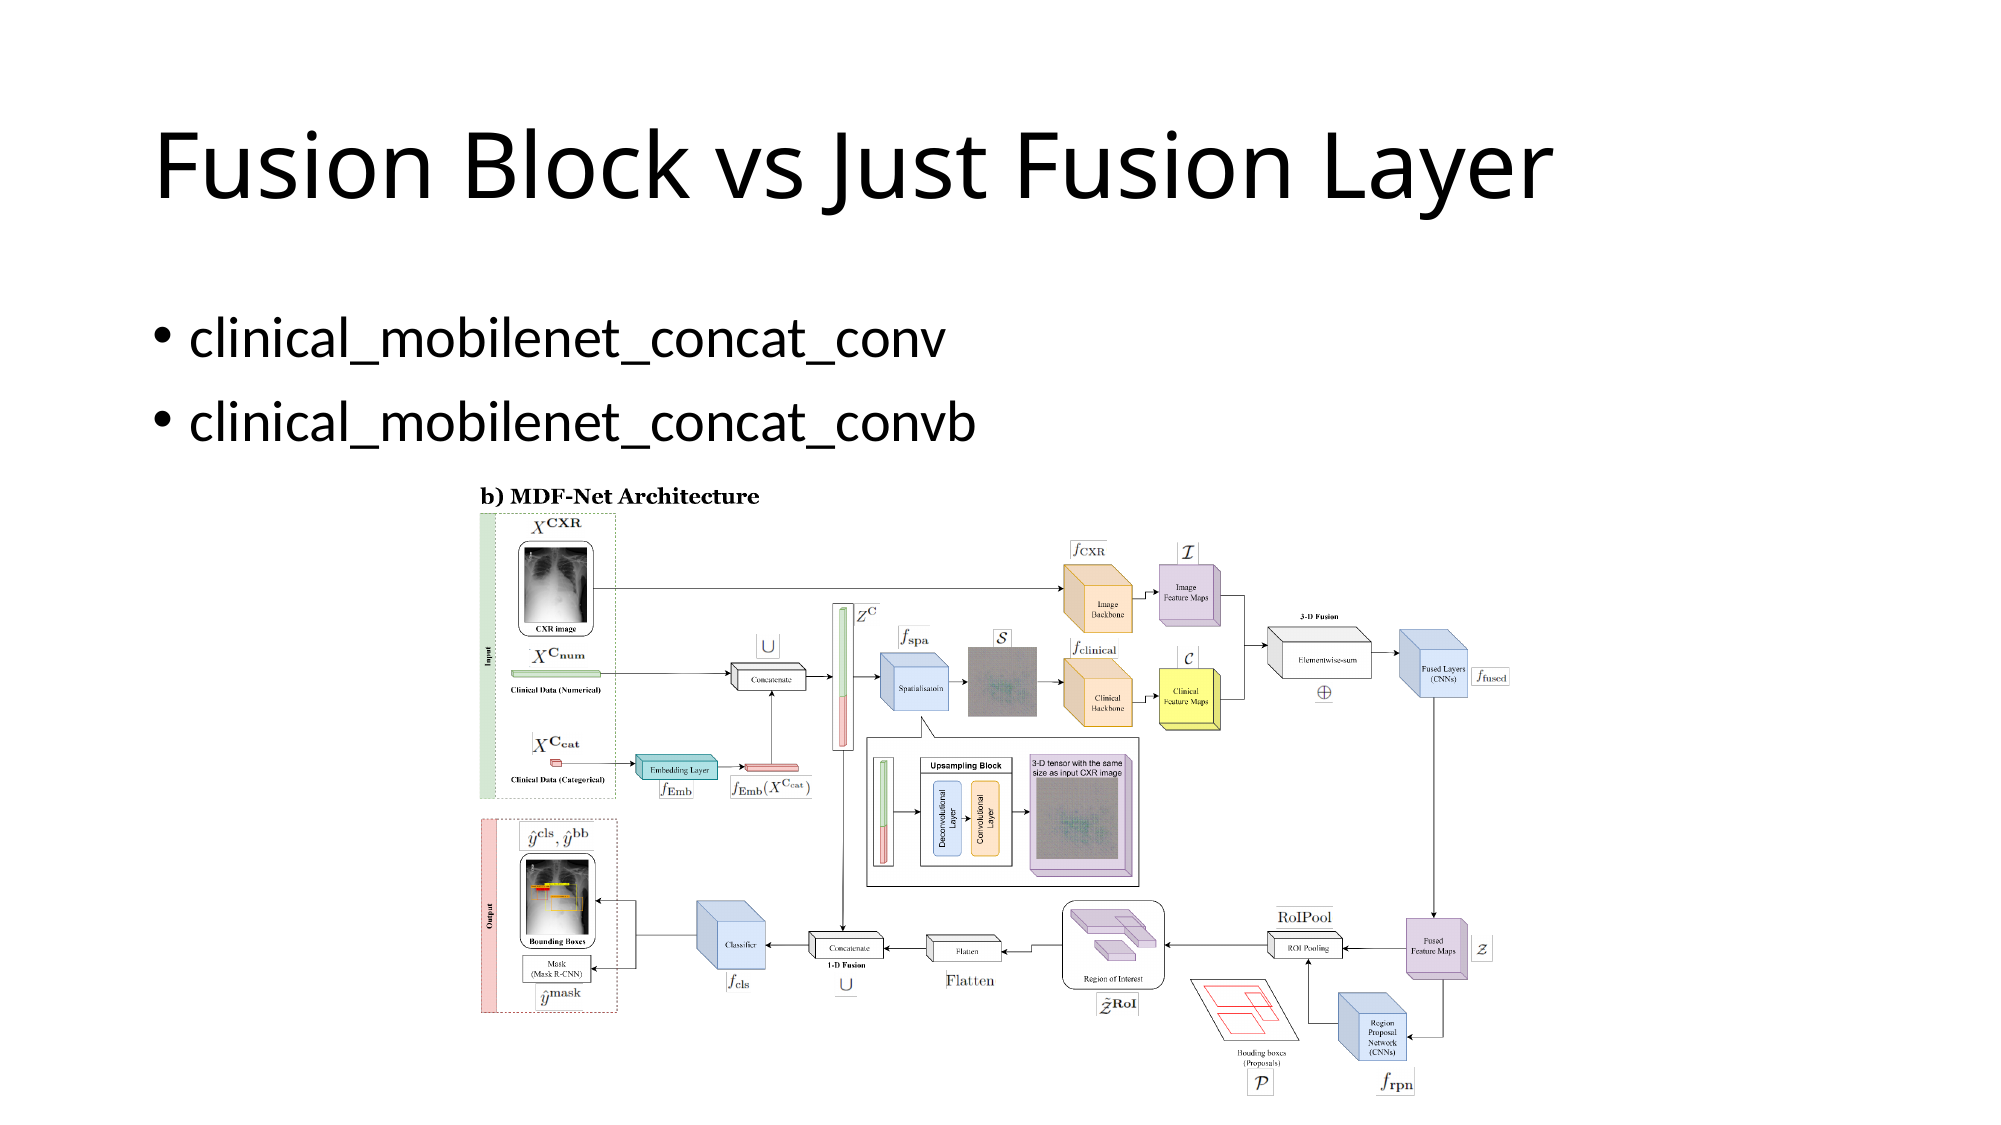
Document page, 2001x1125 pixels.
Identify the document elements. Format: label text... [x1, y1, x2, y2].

picture [479, 460, 1521, 1096]
title Fusion Block vs Just Fusion Layer [137, 59, 1863, 278]
list clinical_mobilenet_concat_conv clinical_mobilenet_concat_convb [137, 299, 997, 889]
